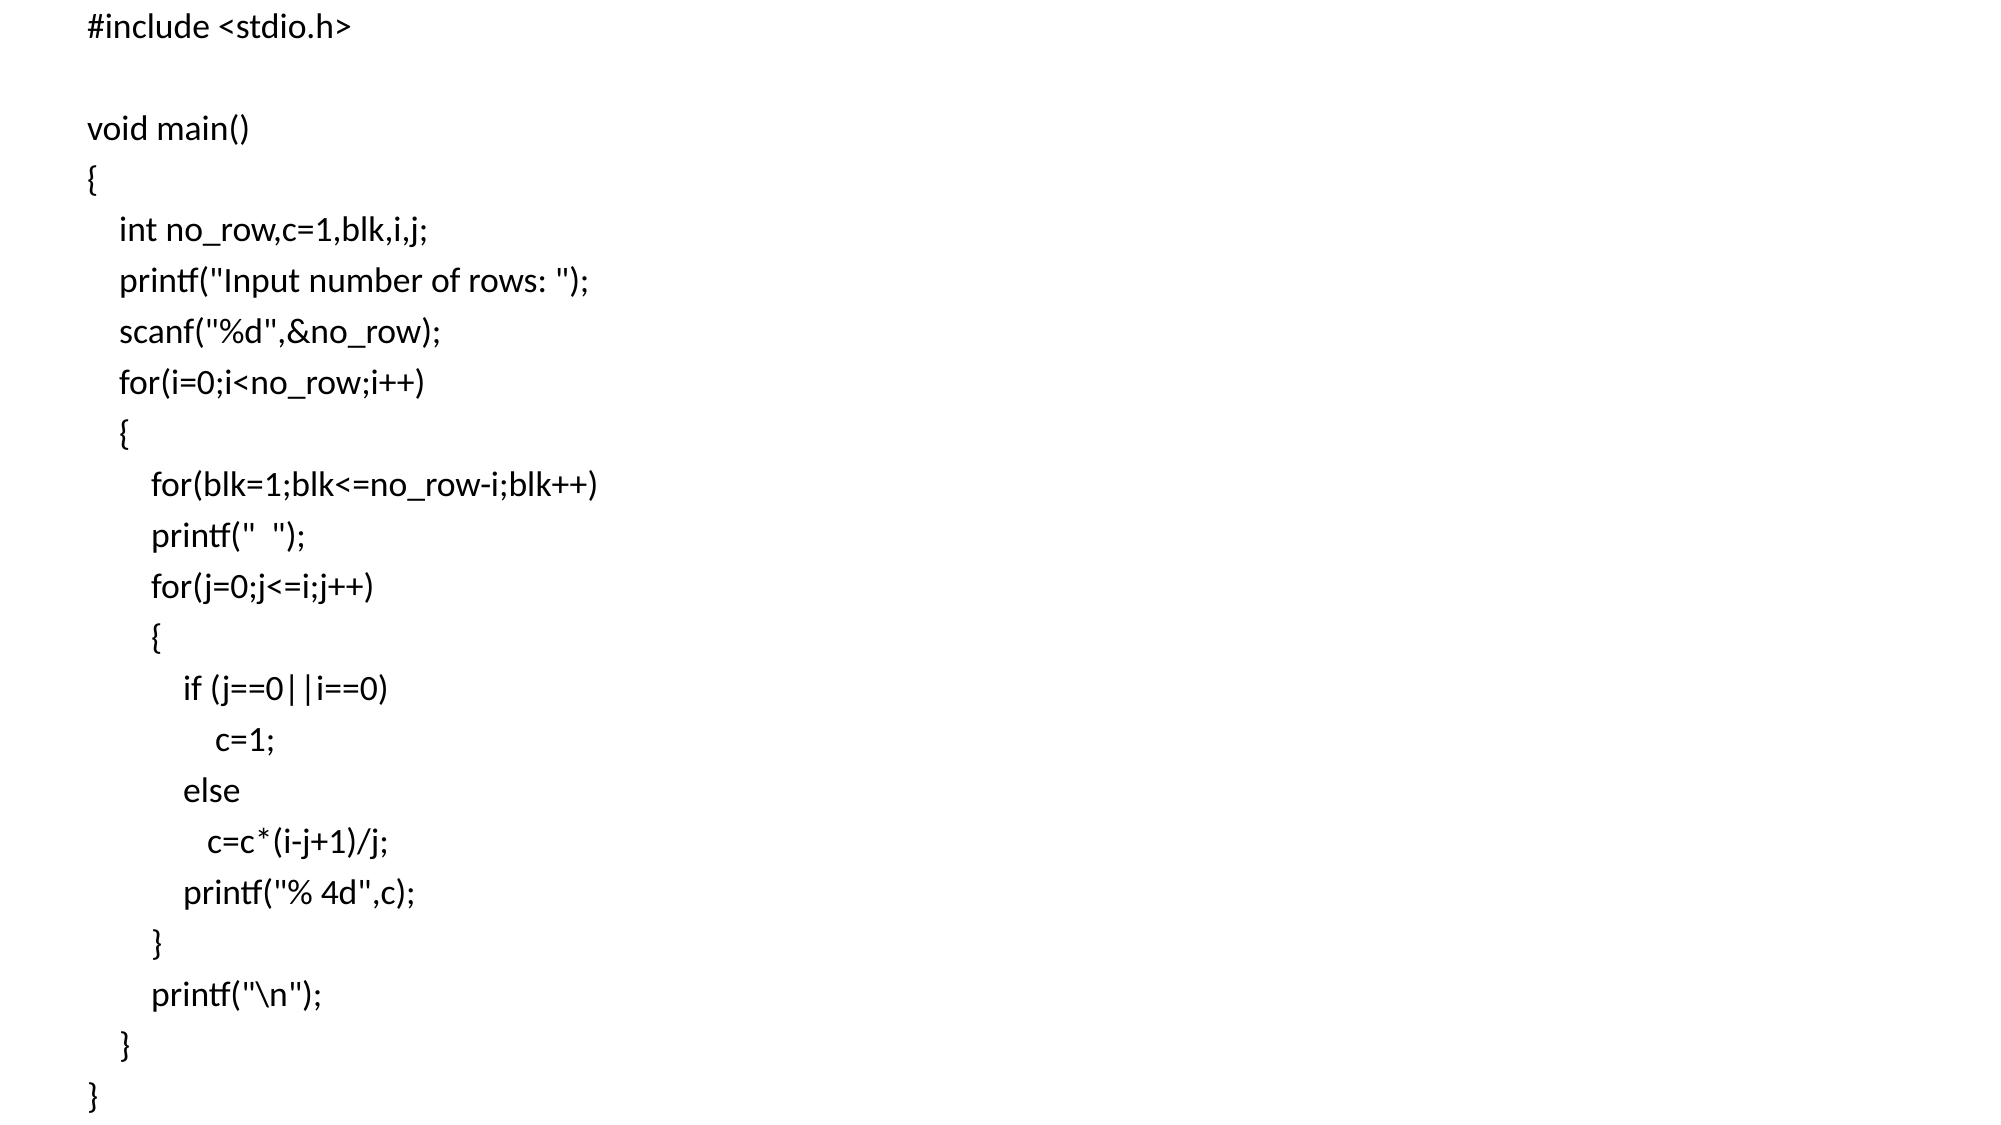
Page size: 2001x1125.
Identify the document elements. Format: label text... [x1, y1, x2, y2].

list #include <stdio.h> void main() { int no_row,c=1,blk,i,j; printf("Input number of rows: "); scanf("%d",&no_row); for(i=0;i<no_row;i++) { for(blk=1;blk<=no_row-i;blk++) printf(" "); for(j=0;j<=i;j++) { if (j==0||i==0) c=1; else c=c*(i-j+1)/j; printf("% 4d",c); } printf("\n"); } } [72, 0, 1863, 1125]
